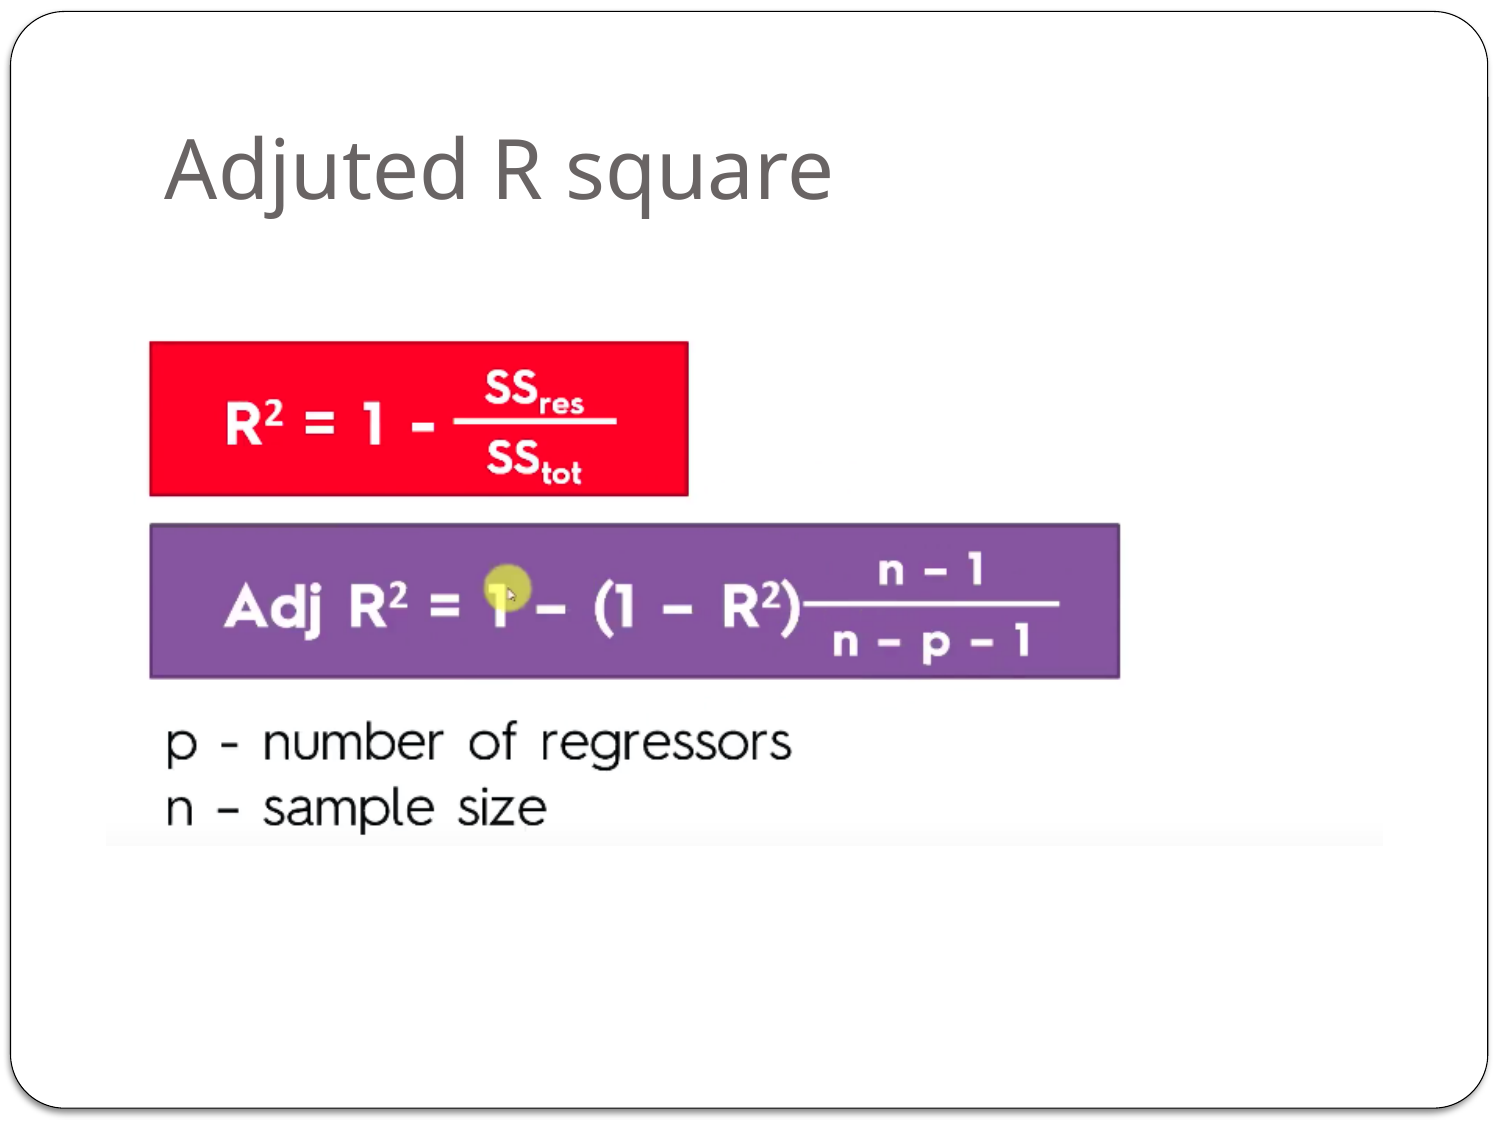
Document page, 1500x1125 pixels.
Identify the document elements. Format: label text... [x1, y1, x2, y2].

text_box Adjuted R square [149, 45, 1424, 232]
picture [105, 318, 1383, 846]
text_box [149, 237, 1424, 987]
